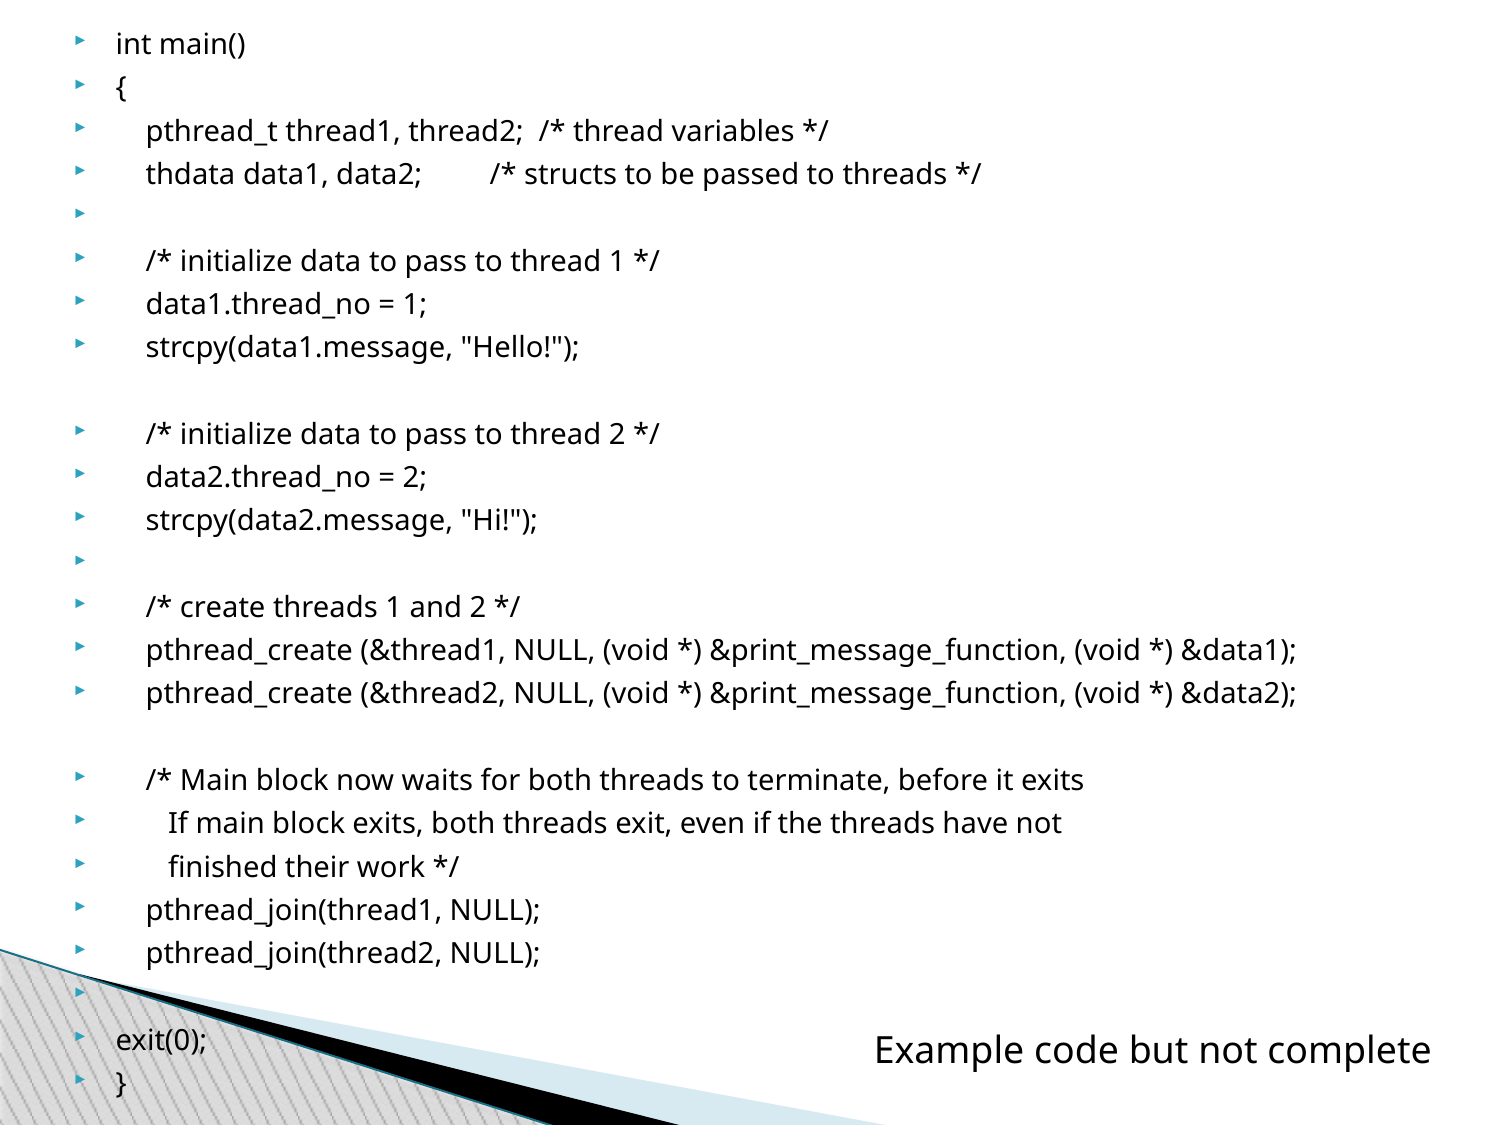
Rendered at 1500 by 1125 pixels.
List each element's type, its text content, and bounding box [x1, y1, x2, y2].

text_box Example code but not complete [849, 1018, 1489, 1078]
text_box int main() { pthread_t thread1, thread2; /* thread variables */ thdata data1, data2; /* structs to be passed to threads */ /* initialize data to pass to thread 1 */ data1.thread_no = 1; strcpy(data1.message, "Hello!"); /* initialize data to pass to thread 2 */ data2.thread_no = 2; strcpy(data2.message, "Hi!"); /* create threads 1 and 2 */ pthread_create (&thread1, NULL, (void *) &print_message_function, (void *) &data1); pthread_create (&thread2, NULL, (void *) &print_message_function, (void *) &data2); /* Main block now waits for both threads to terminate, before it exits If main block exits, both threads exit, even if the threads have not finished their work */ pthread_join(thread1, NULL); pthread_join(thread2, NULL); exit(0); } [40, 18, 1400, 1084]
